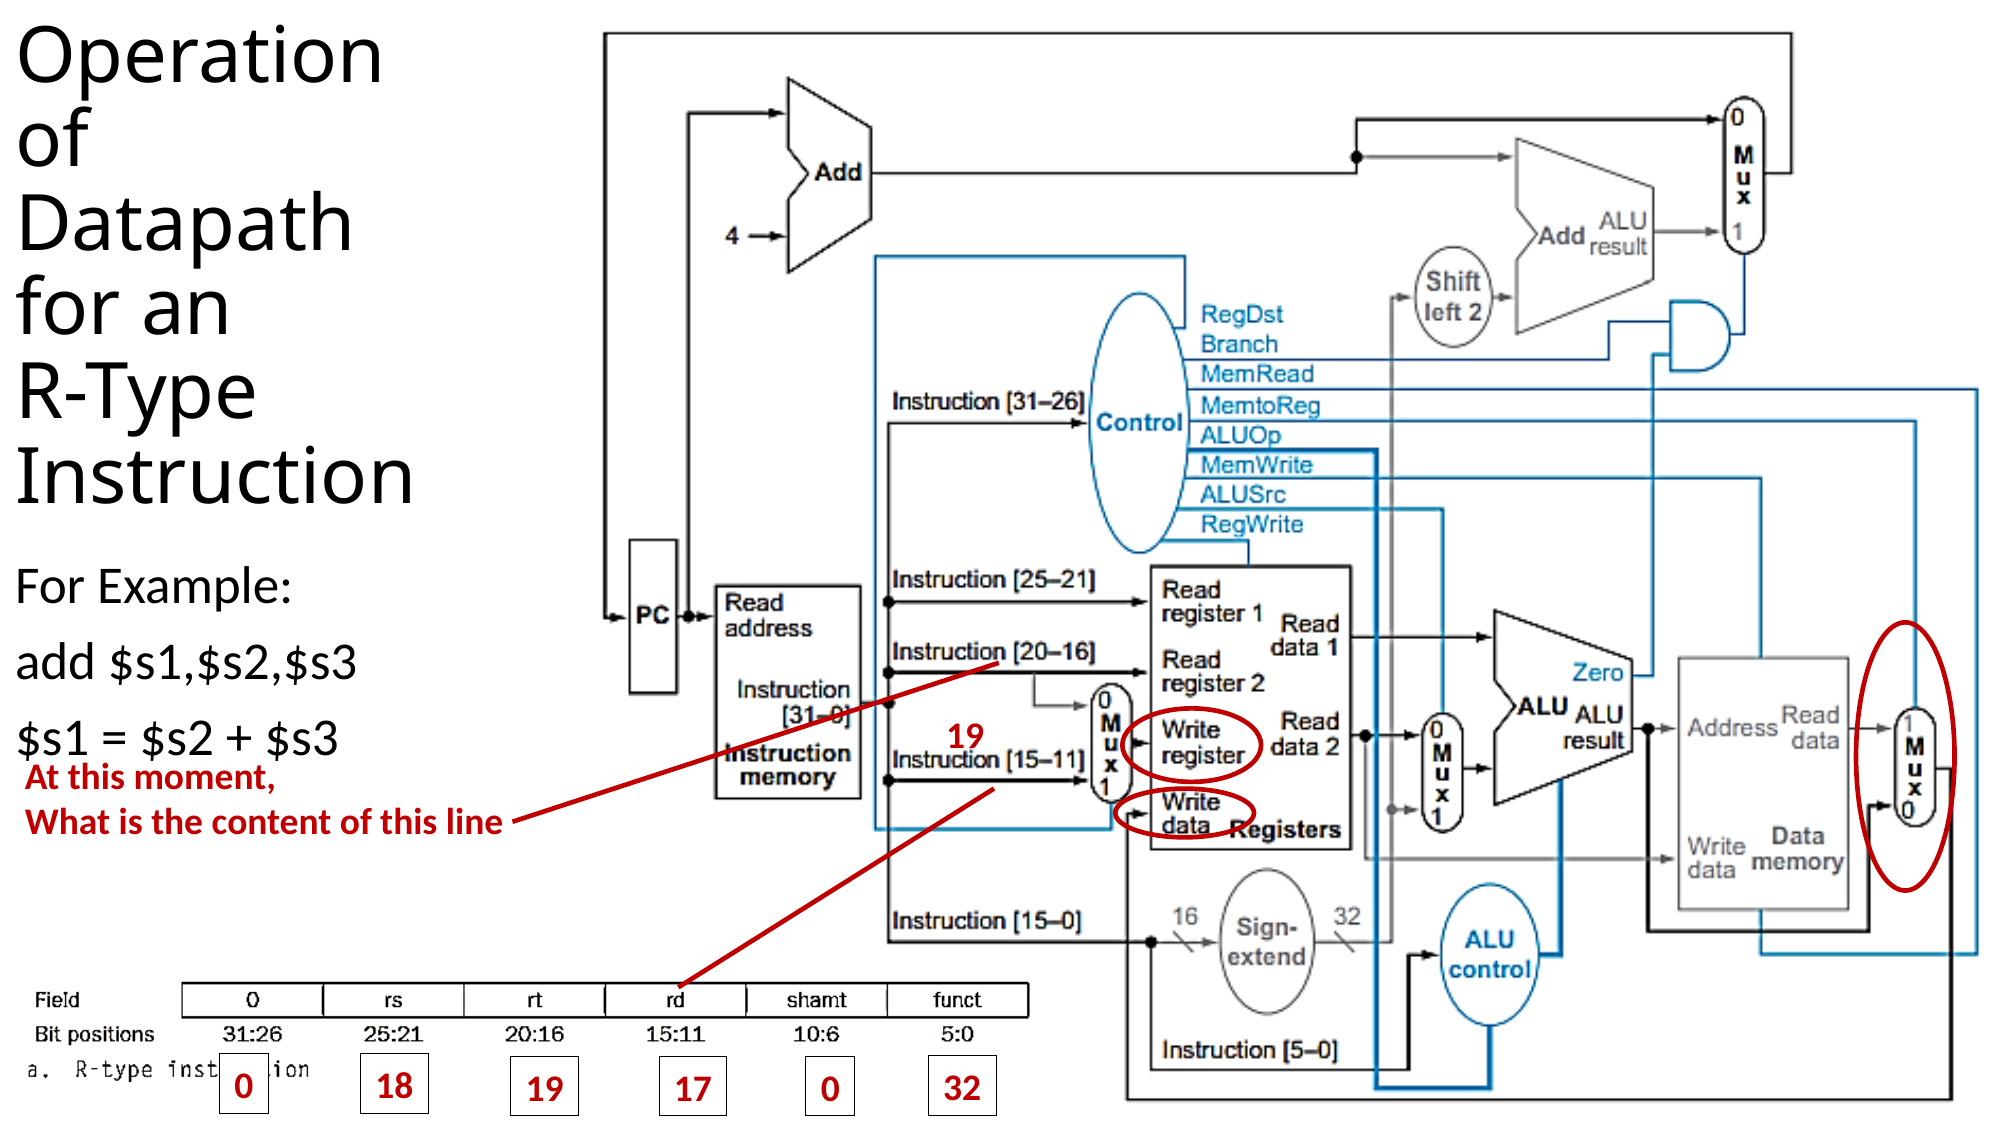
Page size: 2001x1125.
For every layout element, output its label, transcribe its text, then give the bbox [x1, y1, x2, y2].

text_box 0 [219, 1091, 269, 1114]
picture [20, 20, 1994, 1116]
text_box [678, 822, 994, 988]
text_box For Example: add $s1,$s2,$s3 $s1 = $s2 + $s3 [0, 550, 418, 776]
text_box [512, 662, 999, 822]
text_box 18 [360, 1091, 429, 1114]
title Operation of Datapath for an R-Type Instruction [0, 0, 435, 536]
text_box At this moment, What is the content of this line [10, 745, 520, 850]
text_box 19 [510, 1091, 579, 1116]
